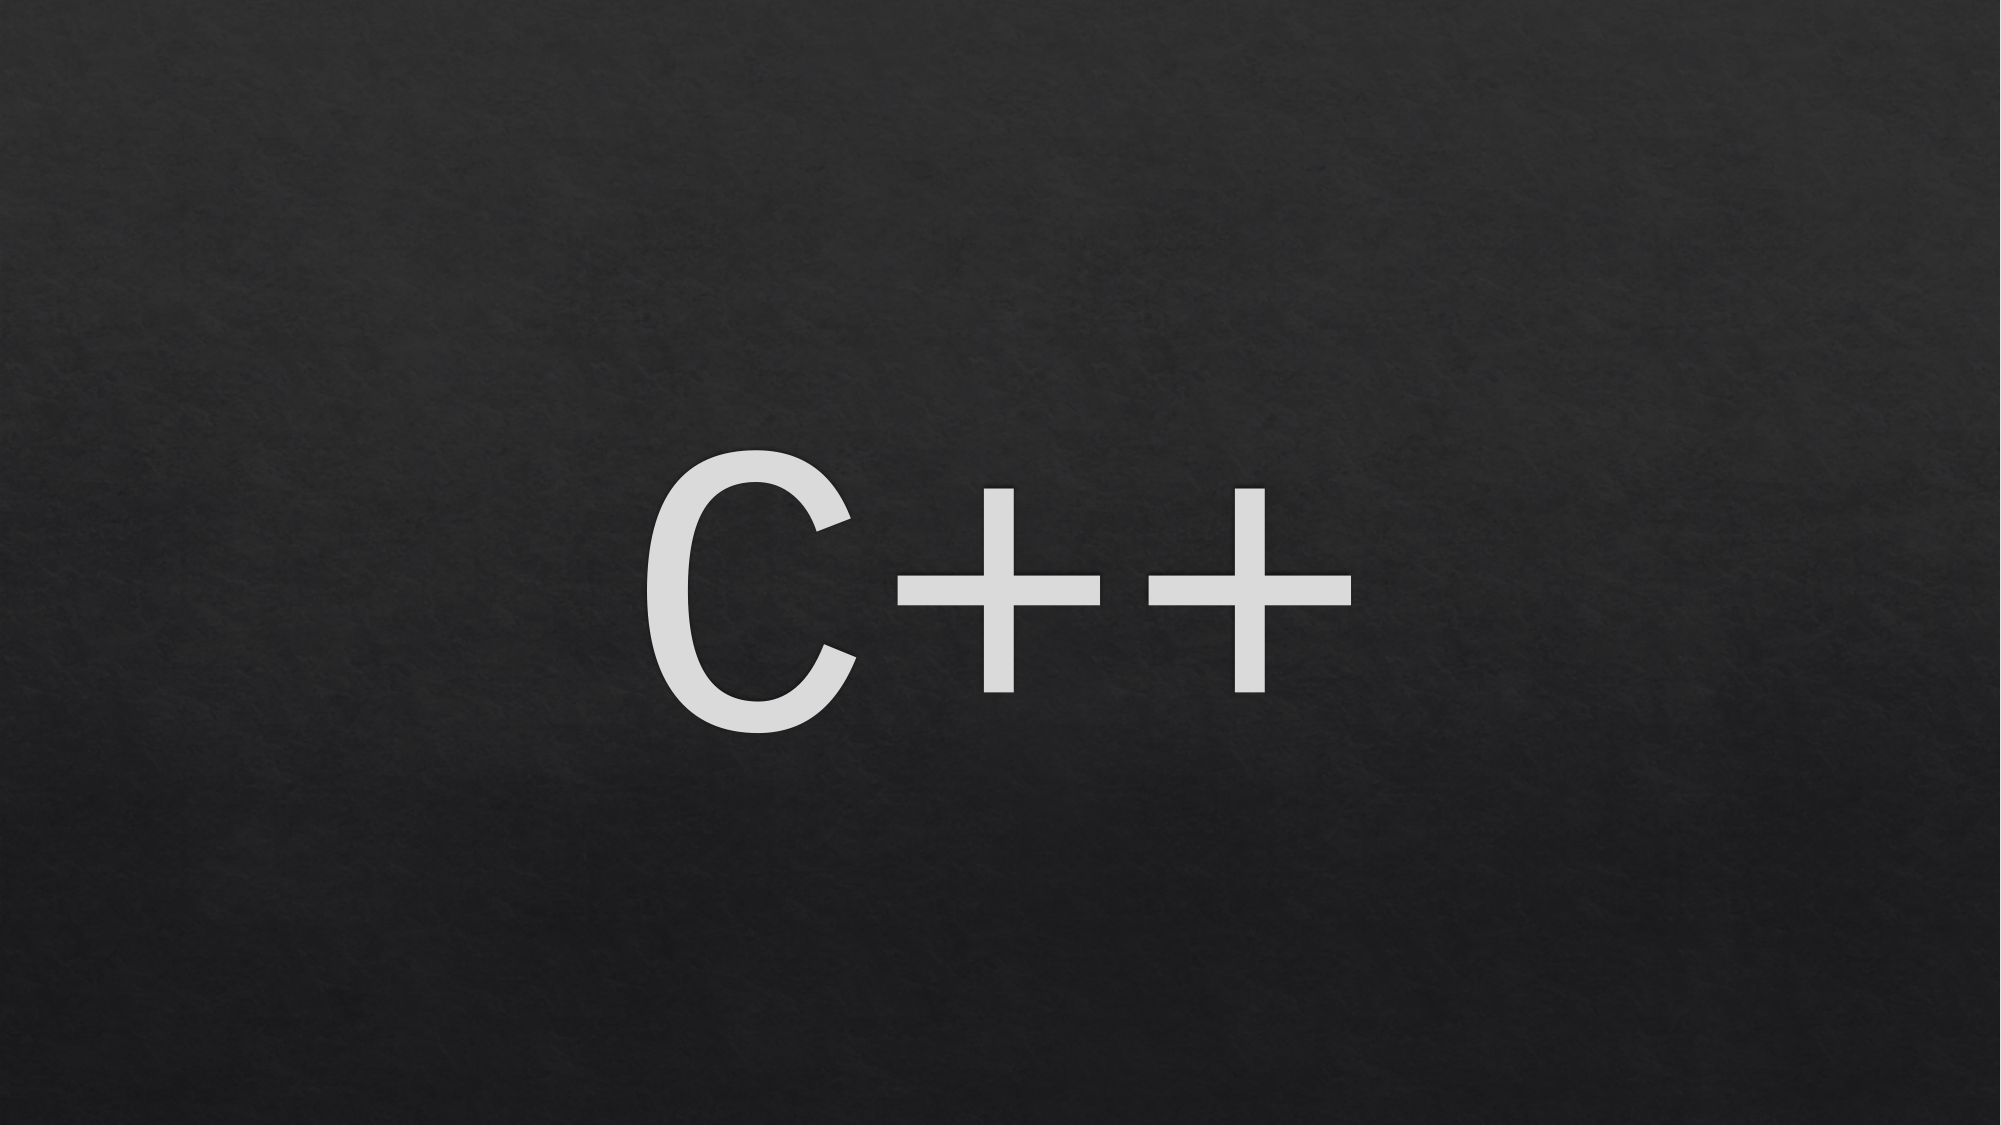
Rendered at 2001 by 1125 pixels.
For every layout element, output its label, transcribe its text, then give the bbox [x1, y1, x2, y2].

title C++ [225, 412, 1775, 713]
